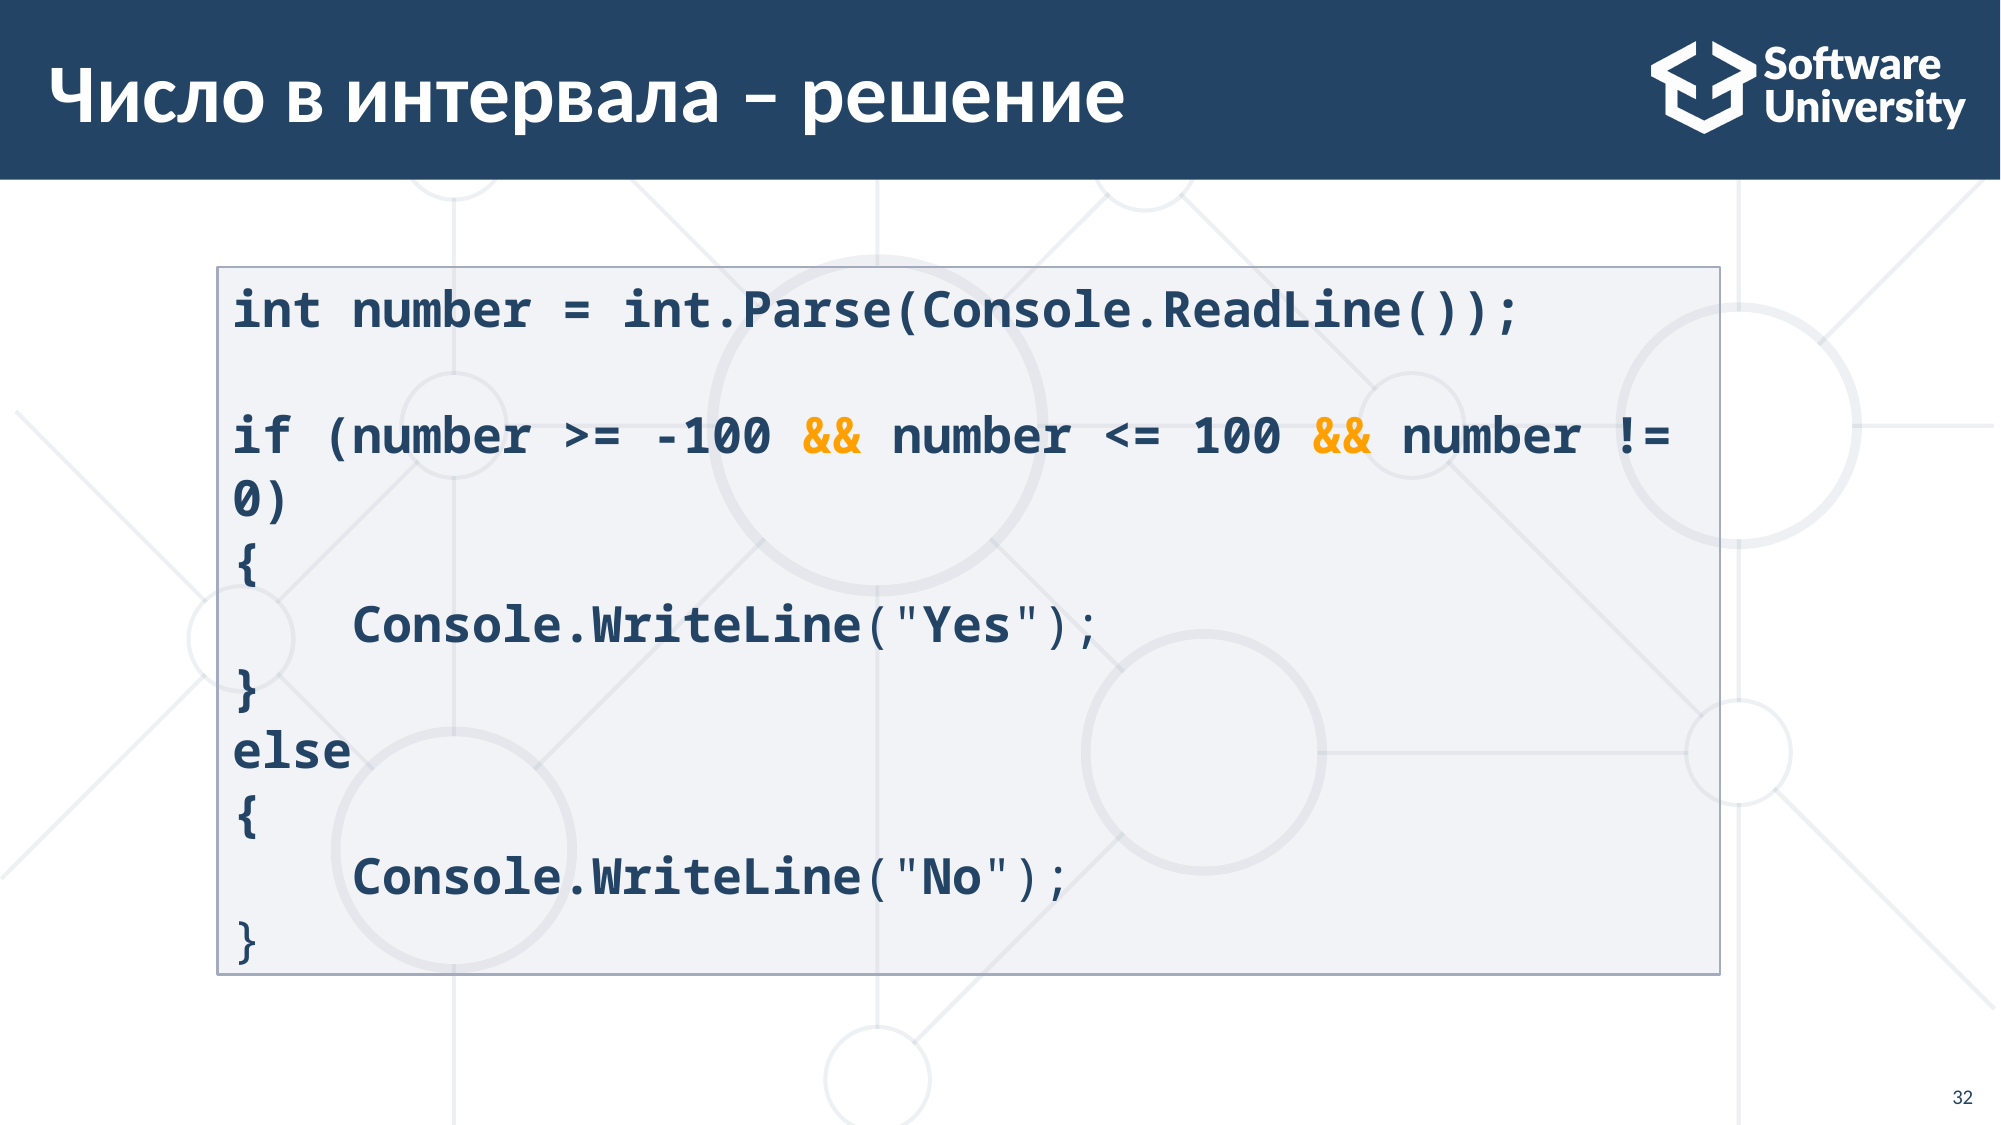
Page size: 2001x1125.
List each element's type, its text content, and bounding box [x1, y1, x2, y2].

text_box int number = int.Parse(Console.ReadLine()); if (number >= -100 && number <= 100 && number != 0) { Console.WriteLine("Yes"); } else { Console.WriteLine("No"); } [217, 267, 1720, 975]
picture [1651, 41, 1966, 134]
slide_number 32 [1927, 1067, 1989, 1117]
title Число в интервала – решение [31, 16, 1625, 162]
